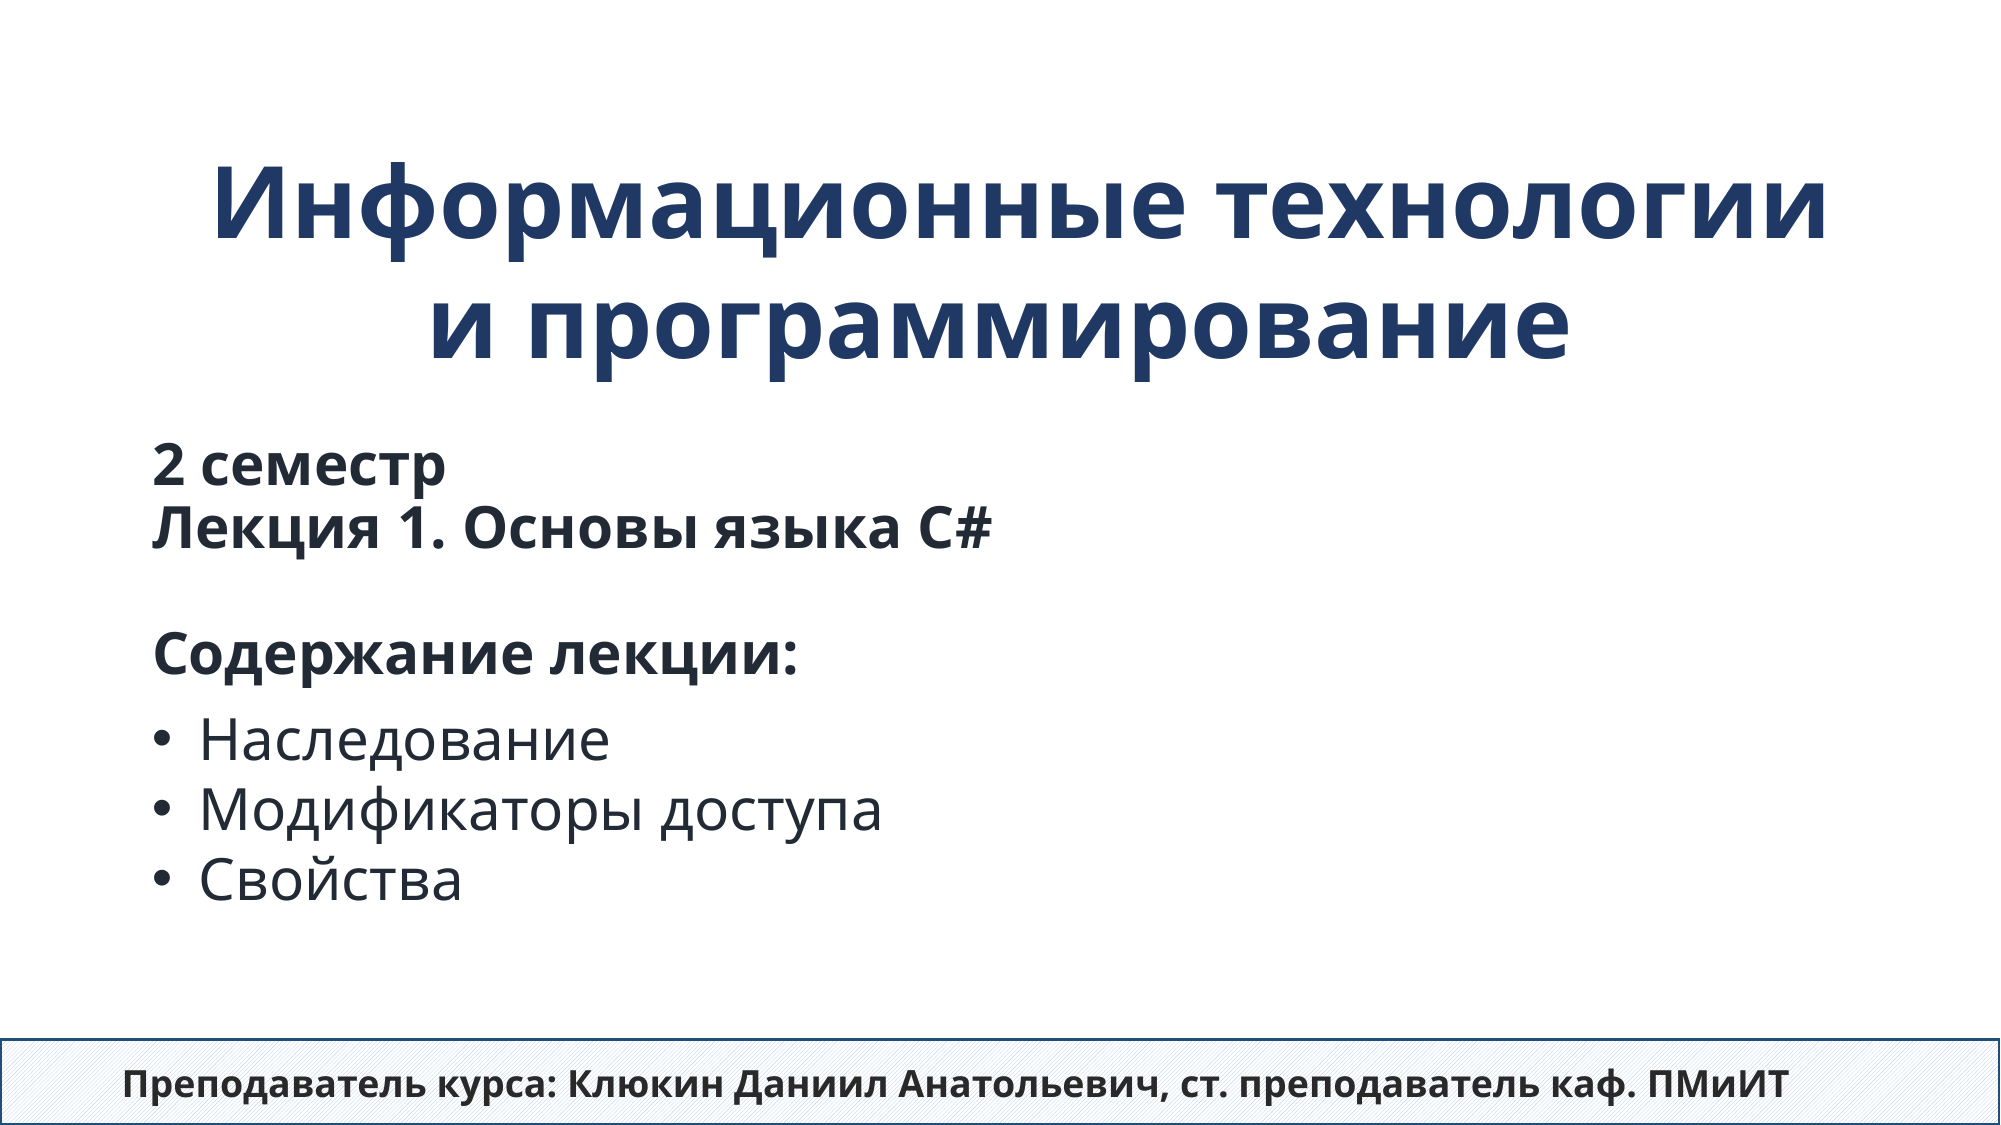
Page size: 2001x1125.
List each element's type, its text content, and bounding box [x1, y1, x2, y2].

text_box Наследование Модификаторы доступа Свойства [137, 694, 1949, 920]
title 2 семестр Лекция 1. Основы языка C# Содержание лекции: [137, 420, 1610, 694]
text_box Преподаватель курса: Клюкин Даниил Анатольевич, ст. преподаватель каф. ПМиИТ [0, 1039, 2000, 1125]
text_box Информационные технологии и программирование [0, 131, 2000, 387]
